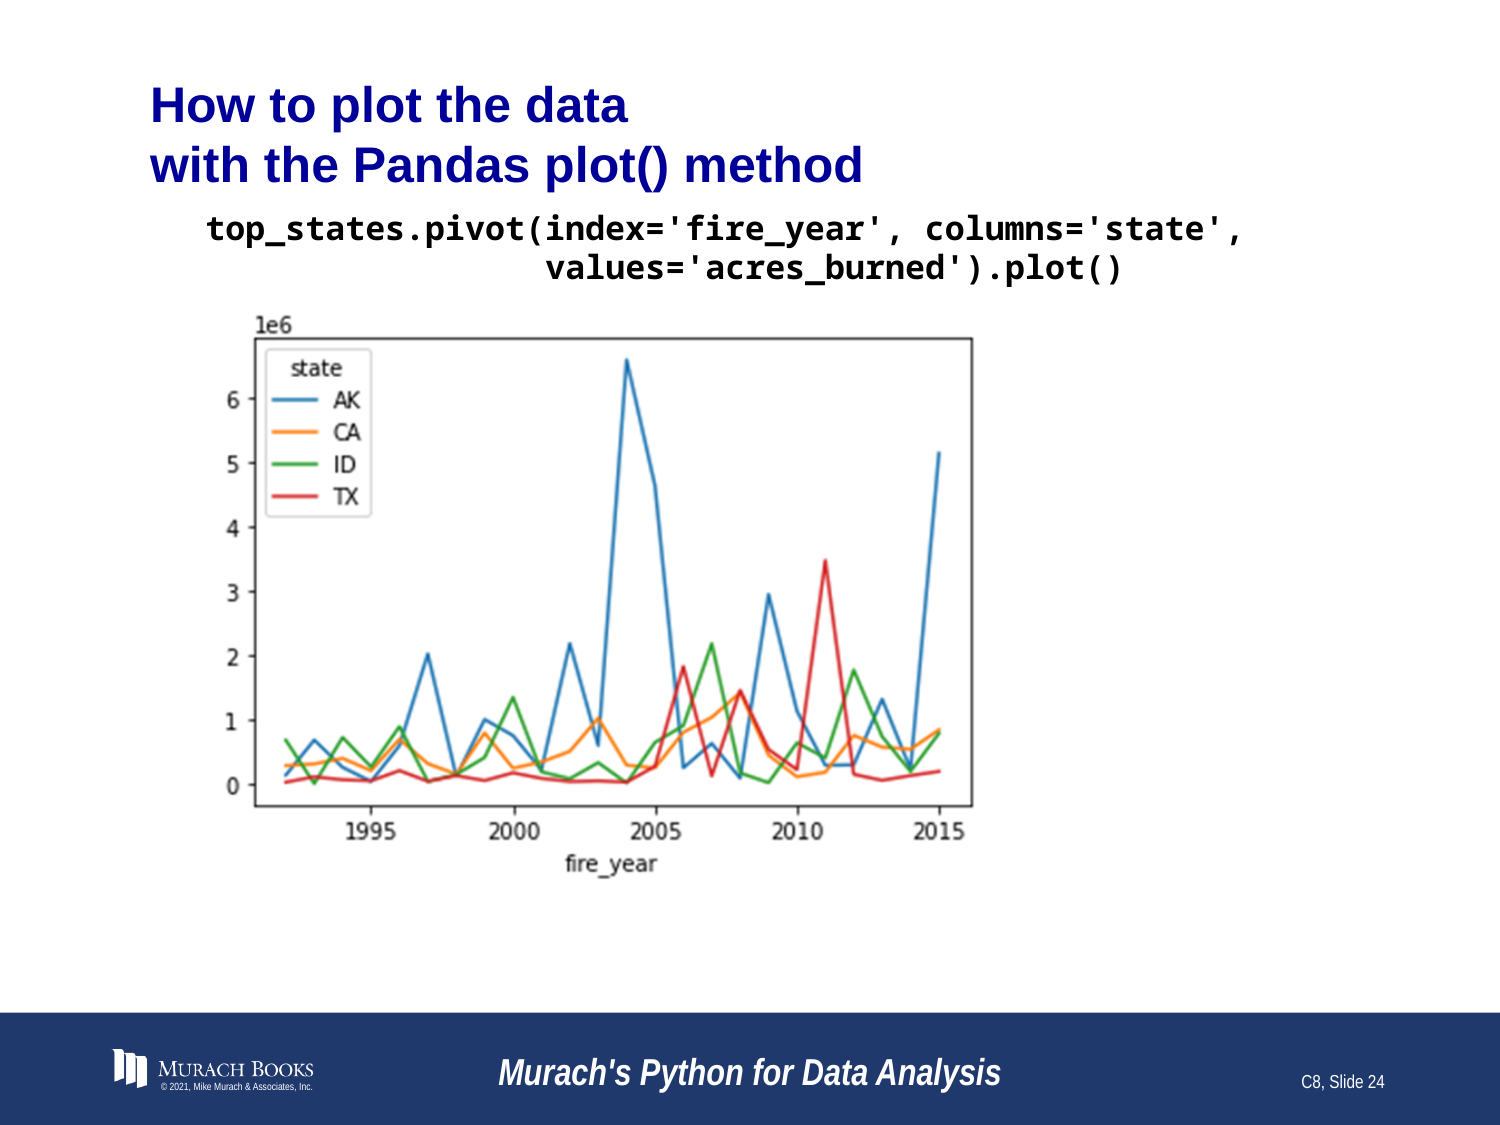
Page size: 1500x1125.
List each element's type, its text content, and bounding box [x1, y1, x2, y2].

footer © 2021, Mike Murach & Associates, Inc. [12, 1025, 463, 1100]
slide_number Murach's Python for Data Analysis [463, 1025, 1050, 1100]
list top_states.pivot(index='fire_year', columns='state', values='acres_burned').plot() [133, 199, 1346, 563]
title How to plot the data with the Pandas plot() method [150, 72, 1350, 194]
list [207, 299, 988, 891]
slide_number C8, Slide 24 [1087, 1025, 1400, 1100]
